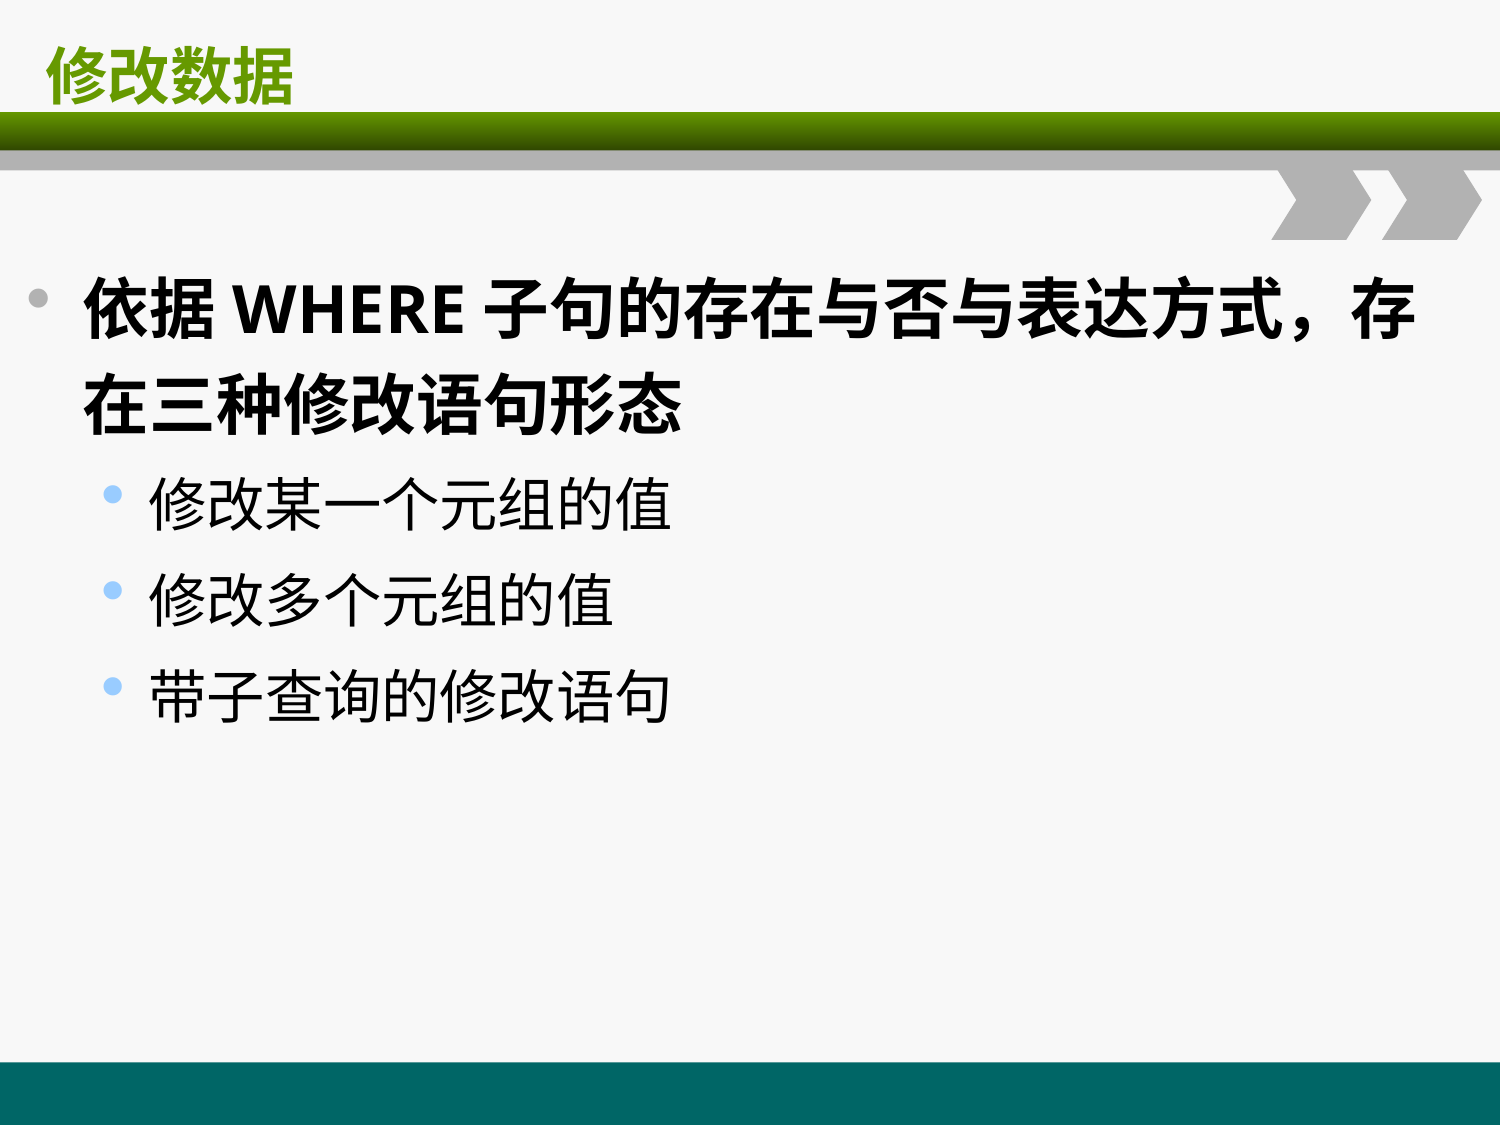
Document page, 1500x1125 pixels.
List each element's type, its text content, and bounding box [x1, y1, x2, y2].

list 依据WHERE子句的存在与否与表达方式，存在三种修改语句形态 修改某一个元组的值 修改多个元组的值 带子查询的修改语句 [11, 243, 1482, 1046]
title 修改数据 [30, 24, 1463, 125]
